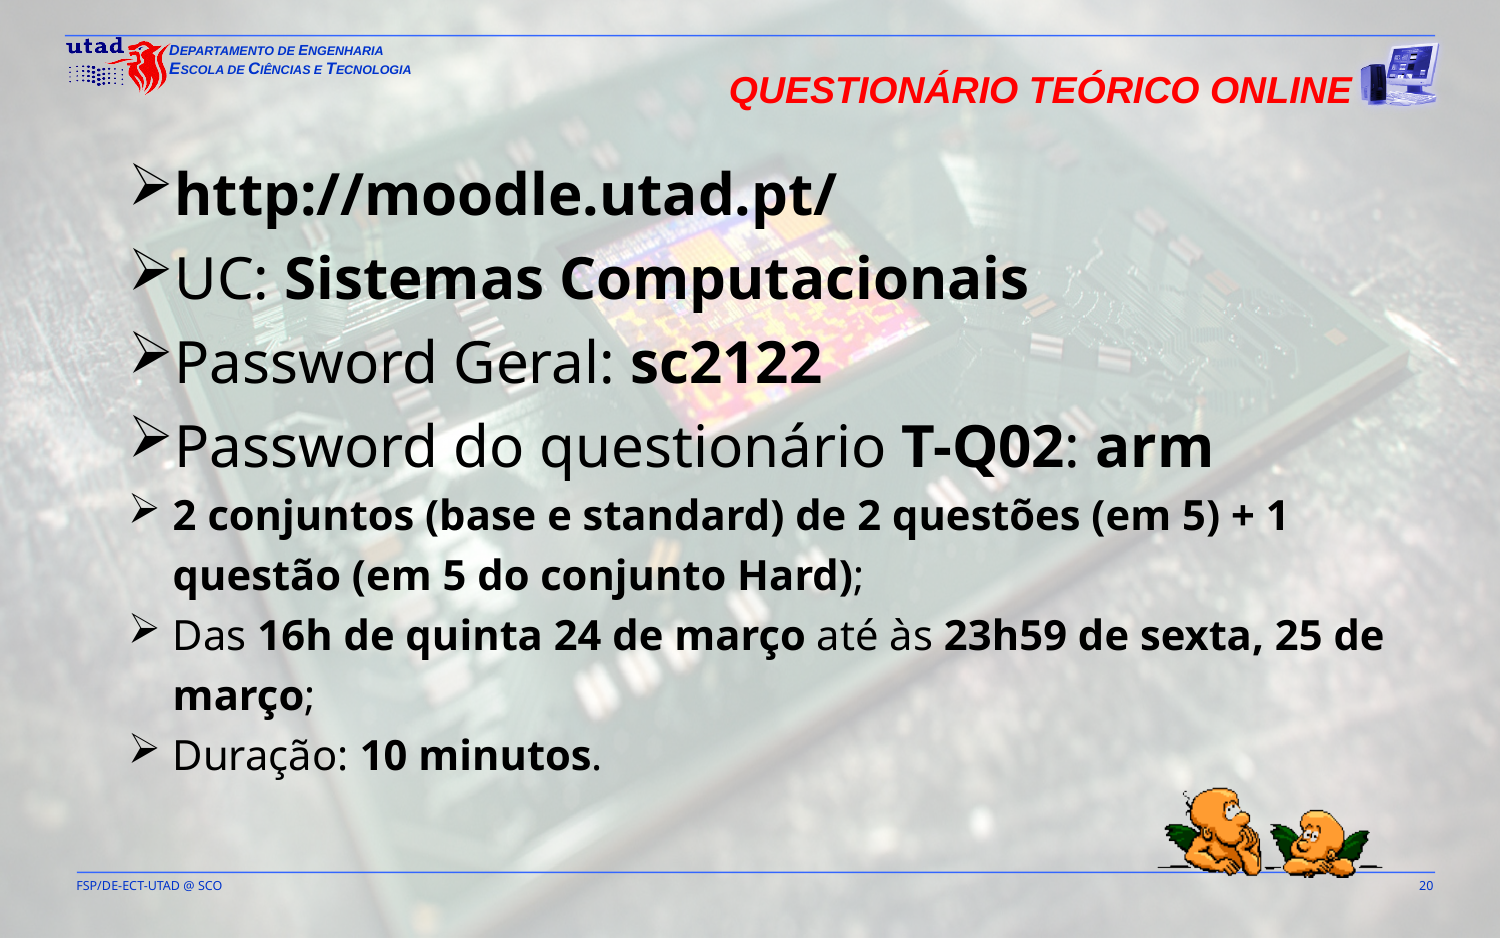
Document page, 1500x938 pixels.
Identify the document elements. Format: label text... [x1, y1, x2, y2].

text_box http://moodle.utad.pt/ UC: Sistemas Computacionais Password Geral: sc2122 Password do questionário T-Q02: arm 2 conjuntos (base e standard) de 2 questões (em 5) + 1 questão (em 5 do conjunto Hard); Das 16h de quinta 24 de março até às 23h59 de sexta, 25 de março; Duração: 10 minutos. [88, 137, 1412, 785]
picture [1352, 33, 1447, 115]
picture [776, 783, 1435, 878]
title Questionário Teórico Online [493, 35, 1365, 105]
picture [64, 35, 172, 97]
